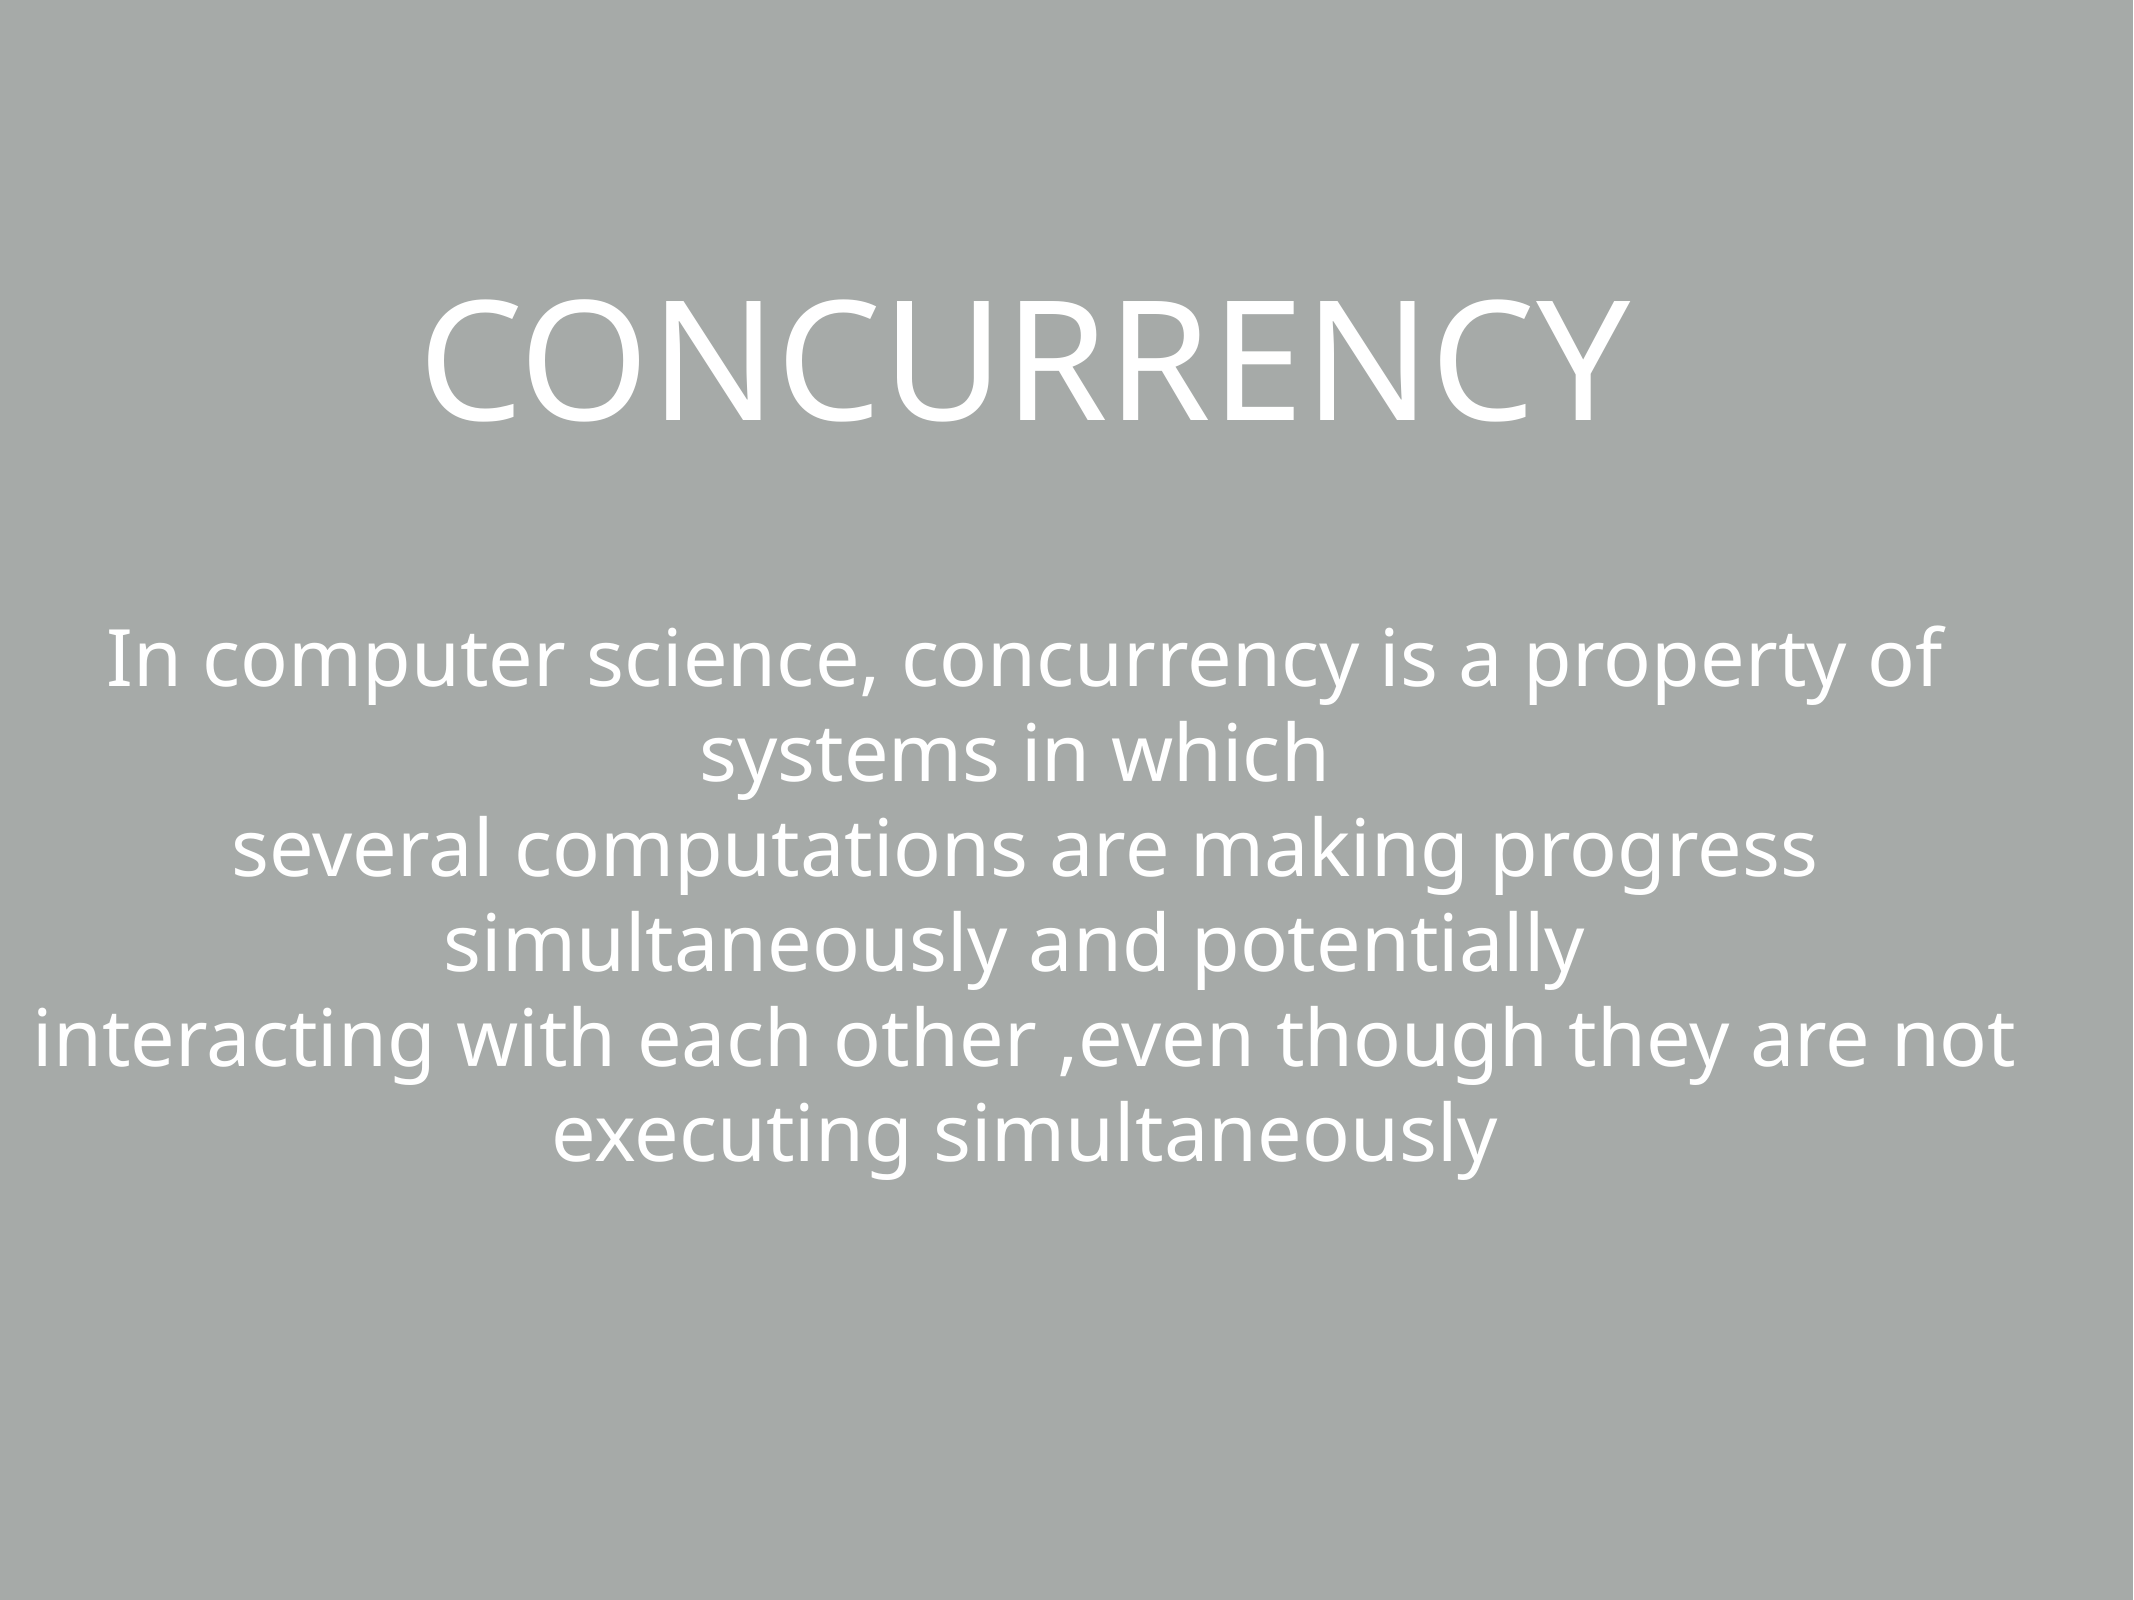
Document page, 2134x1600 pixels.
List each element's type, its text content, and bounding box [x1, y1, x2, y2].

title CONCURRENCY [166, 195, 1884, 512]
text_box In computer science, concurrency is a property of systems in which several computations are making progress simultaneously and potentially interacting with each other ,even though they are not executing simultaneously [20, 599, 2030, 1187]
